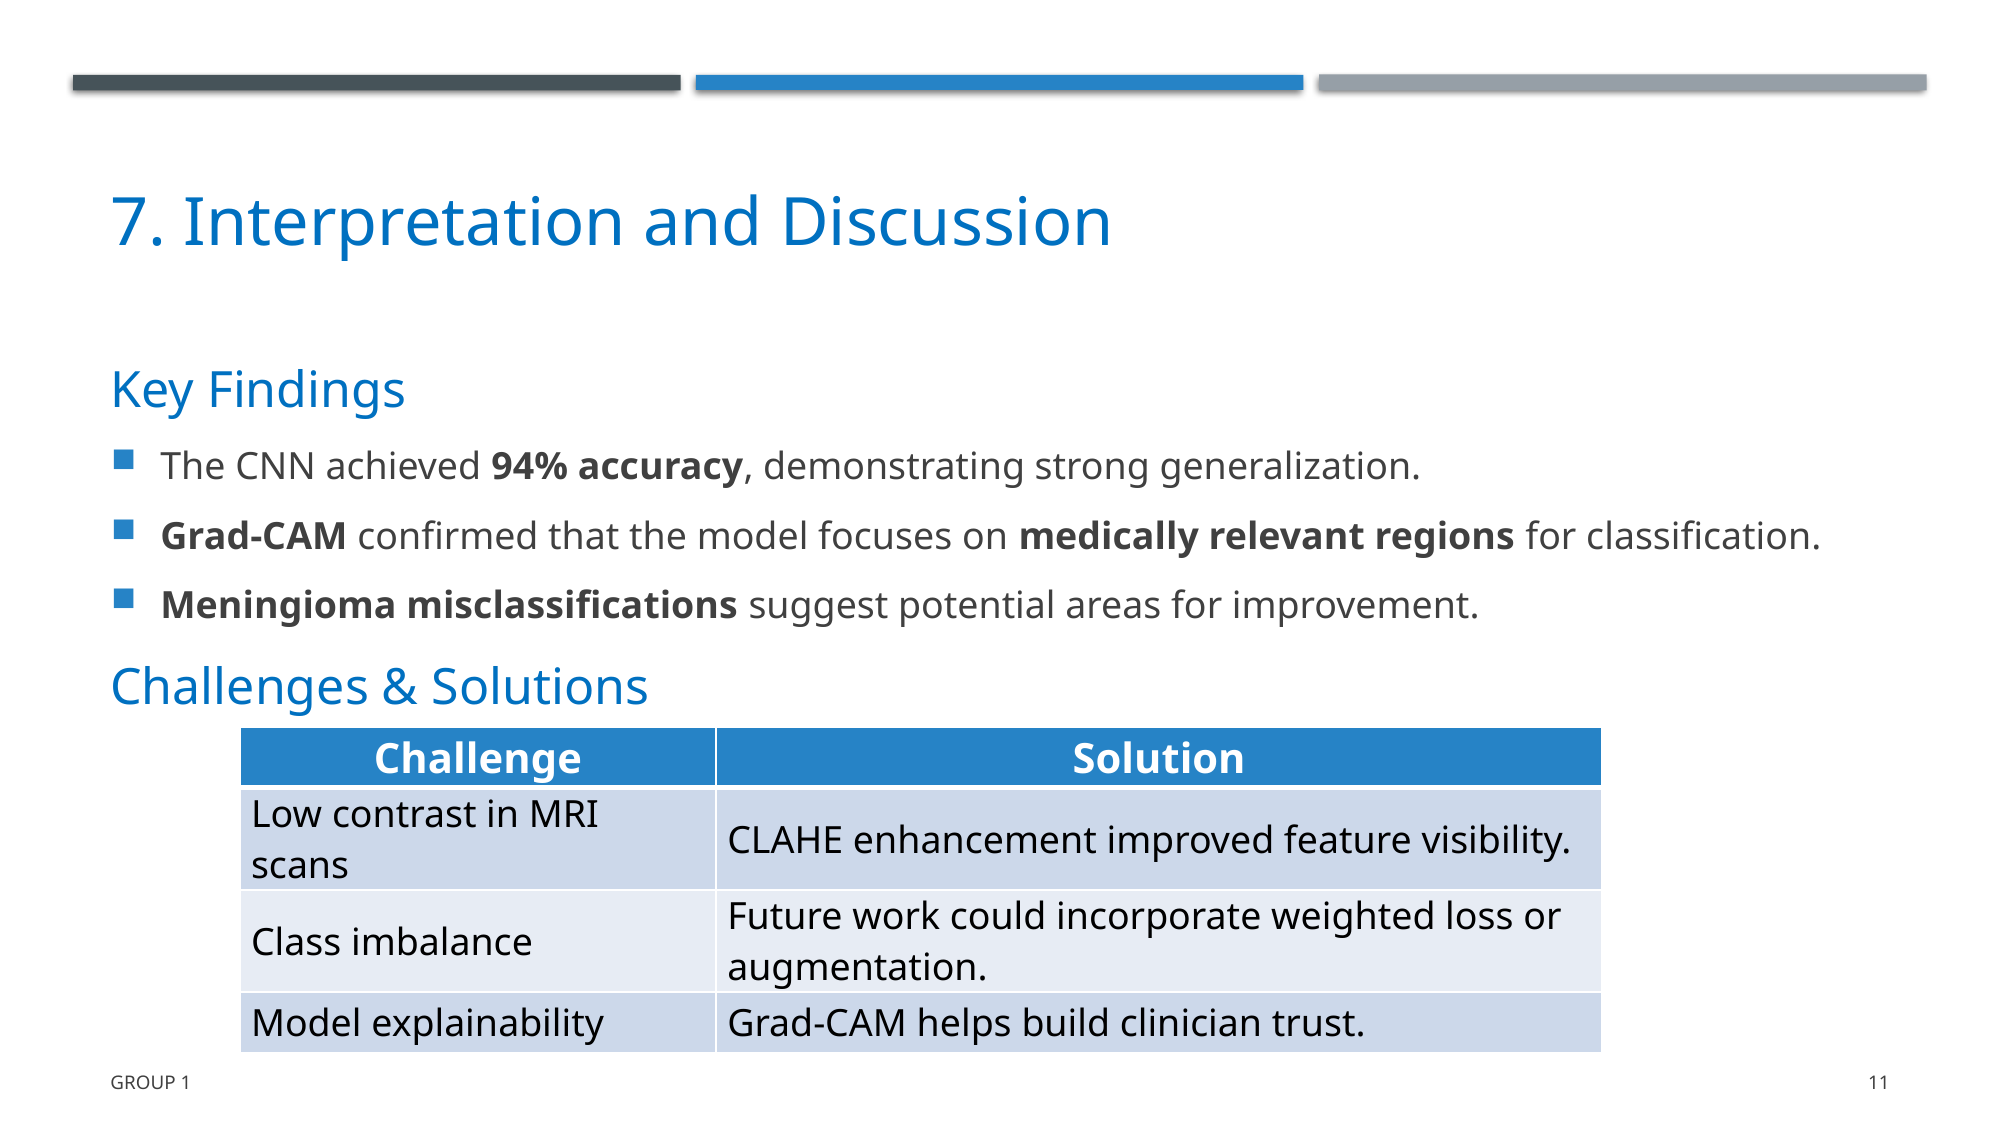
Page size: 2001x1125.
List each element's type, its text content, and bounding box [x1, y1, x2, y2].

table_cell CLAHE enhancement improved feature visibility. [717, 790, 1601, 889]
table_cell Grad-CAM helps build clinician trust. [717, 993, 1601, 1052]
footer Group 1 [95, 1054, 1230, 1114]
table_cell Class imbalance [241, 891, 715, 991]
table_header Solution [717, 728, 1601, 785]
list 7. Interpretation and Discussion Key Findings The CNN achieved 94% accuracy, demonstrating strong generalization. Grad-CAM confirmed that the model focuses on medically relevant regions for classification. Meningioma misclassifications suggest potential areas for improvement. Challenges & Solutions [95, 163, 1905, 1054]
slide_number 11 [1732, 1054, 1905, 1114]
table_header Challenge [241, 728, 715, 785]
table_cell Model explainability [241, 993, 715, 1052]
table_cell Low contrast in MRI scans [241, 790, 715, 889]
table_cell Future work could incorporate weighted loss or augmentation. [717, 891, 1601, 991]
